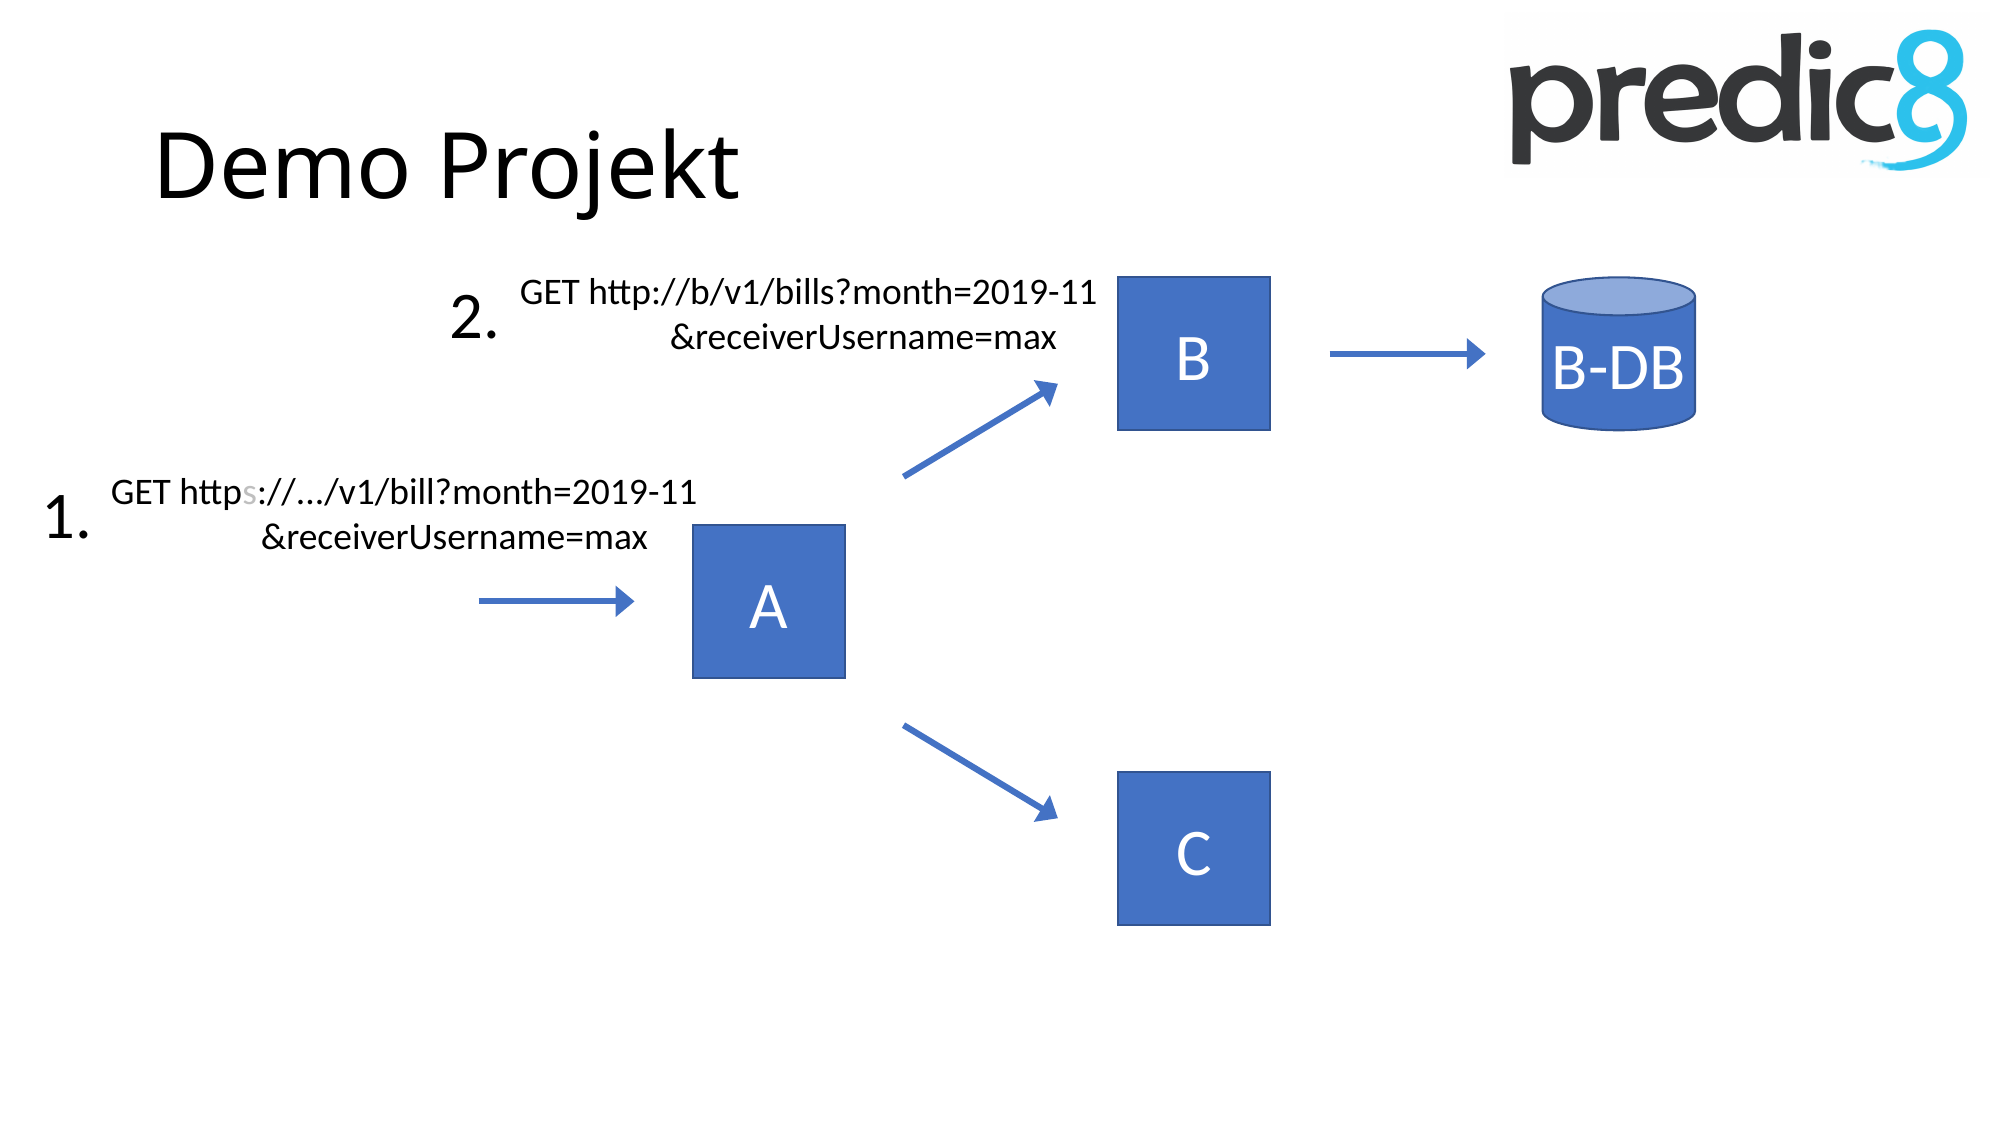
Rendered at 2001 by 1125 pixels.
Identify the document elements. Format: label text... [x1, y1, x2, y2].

text_box 2. [449, 264, 502, 360]
text_box B-DB [1541, 276, 1697, 432]
picture [1504, 12, 1990, 178]
text_box A [692, 524, 846, 679]
text_box GET http://b/v1/bills?month=2019-11 &receiverUsername=max [505, 259, 1114, 365]
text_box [903, 383, 1058, 477]
text_box B [1117, 276, 1271, 431]
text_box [1544, 279, 1693, 314]
text_box C [1117, 771, 1271, 926]
text_box GET https://.../v1/bill?month=2019-11 &receiverUsername=max [96, 459, 713, 565]
title Demo Projekt [137, 59, 1863, 278]
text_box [903, 725, 1058, 819]
text_box 1. [41, 464, 93, 560]
